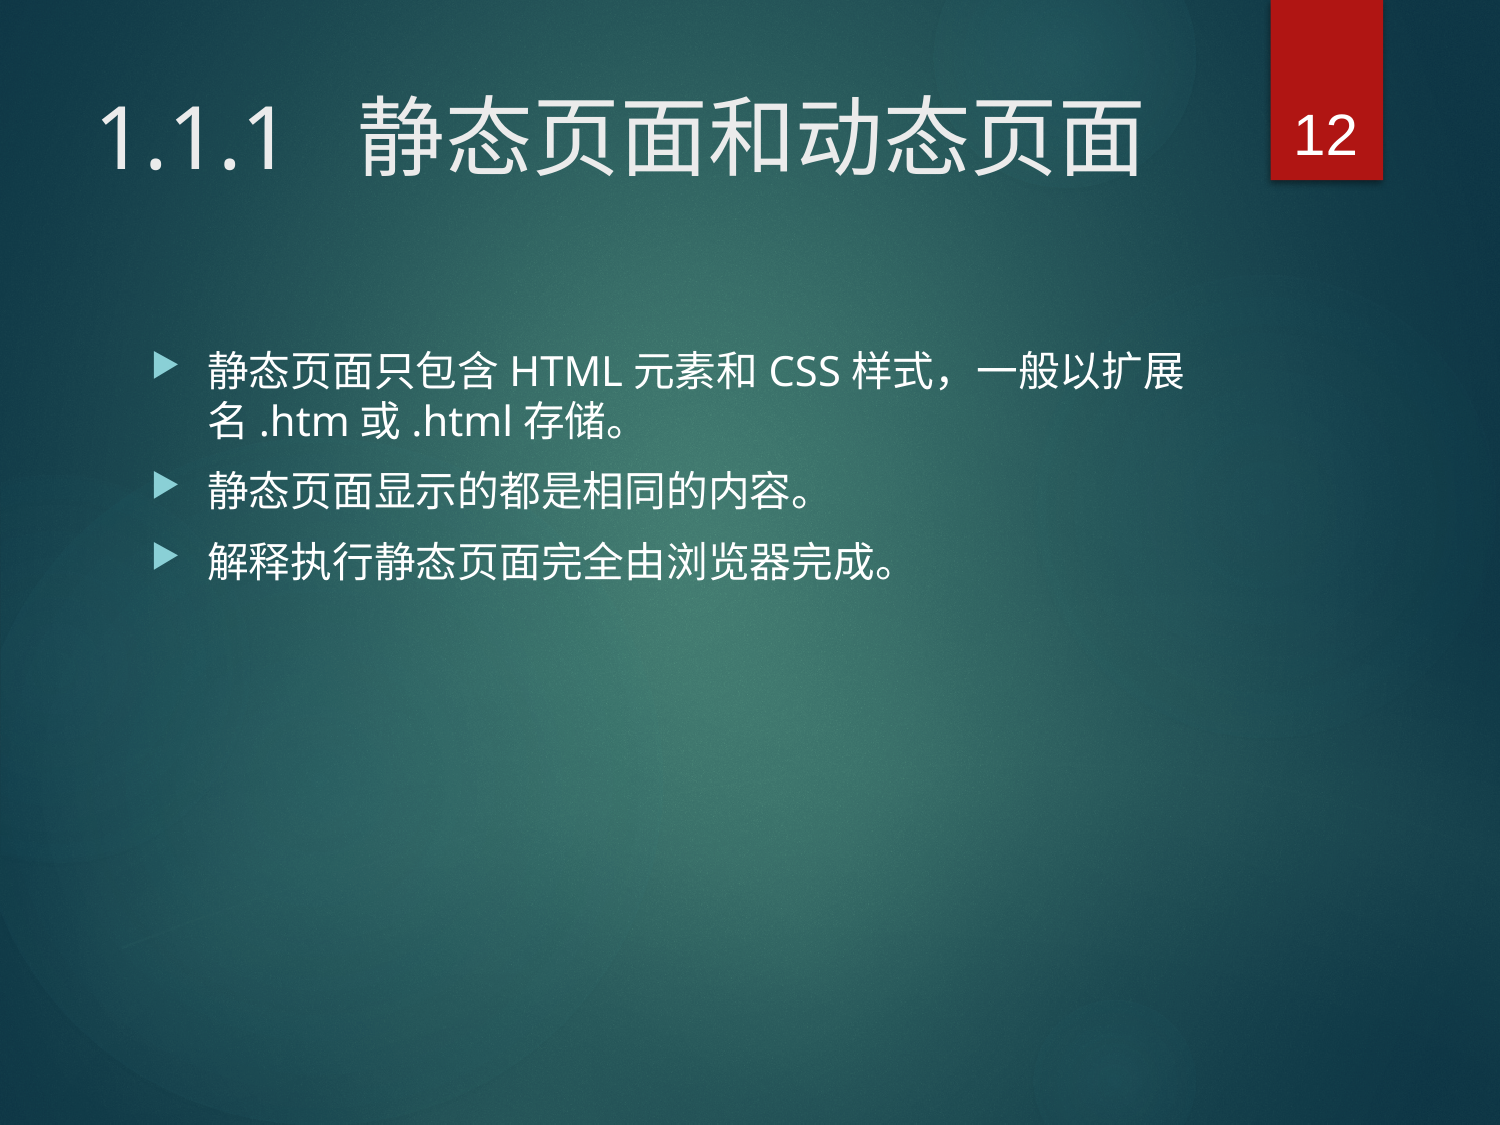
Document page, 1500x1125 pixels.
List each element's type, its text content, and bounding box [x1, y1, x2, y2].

title 1.1.1 静态页面和动态页面 [79, 74, 1237, 304]
slide_number 12 [1273, 48, 1378, 175]
list 静态页面只包含HTML元素和CSS样式，一般以扩展名.htm或.html存储。 静态页面显示的都是相同的内容。 解释执行静态页面完全由浏览器完成。 [135, 336, 1237, 1025]
